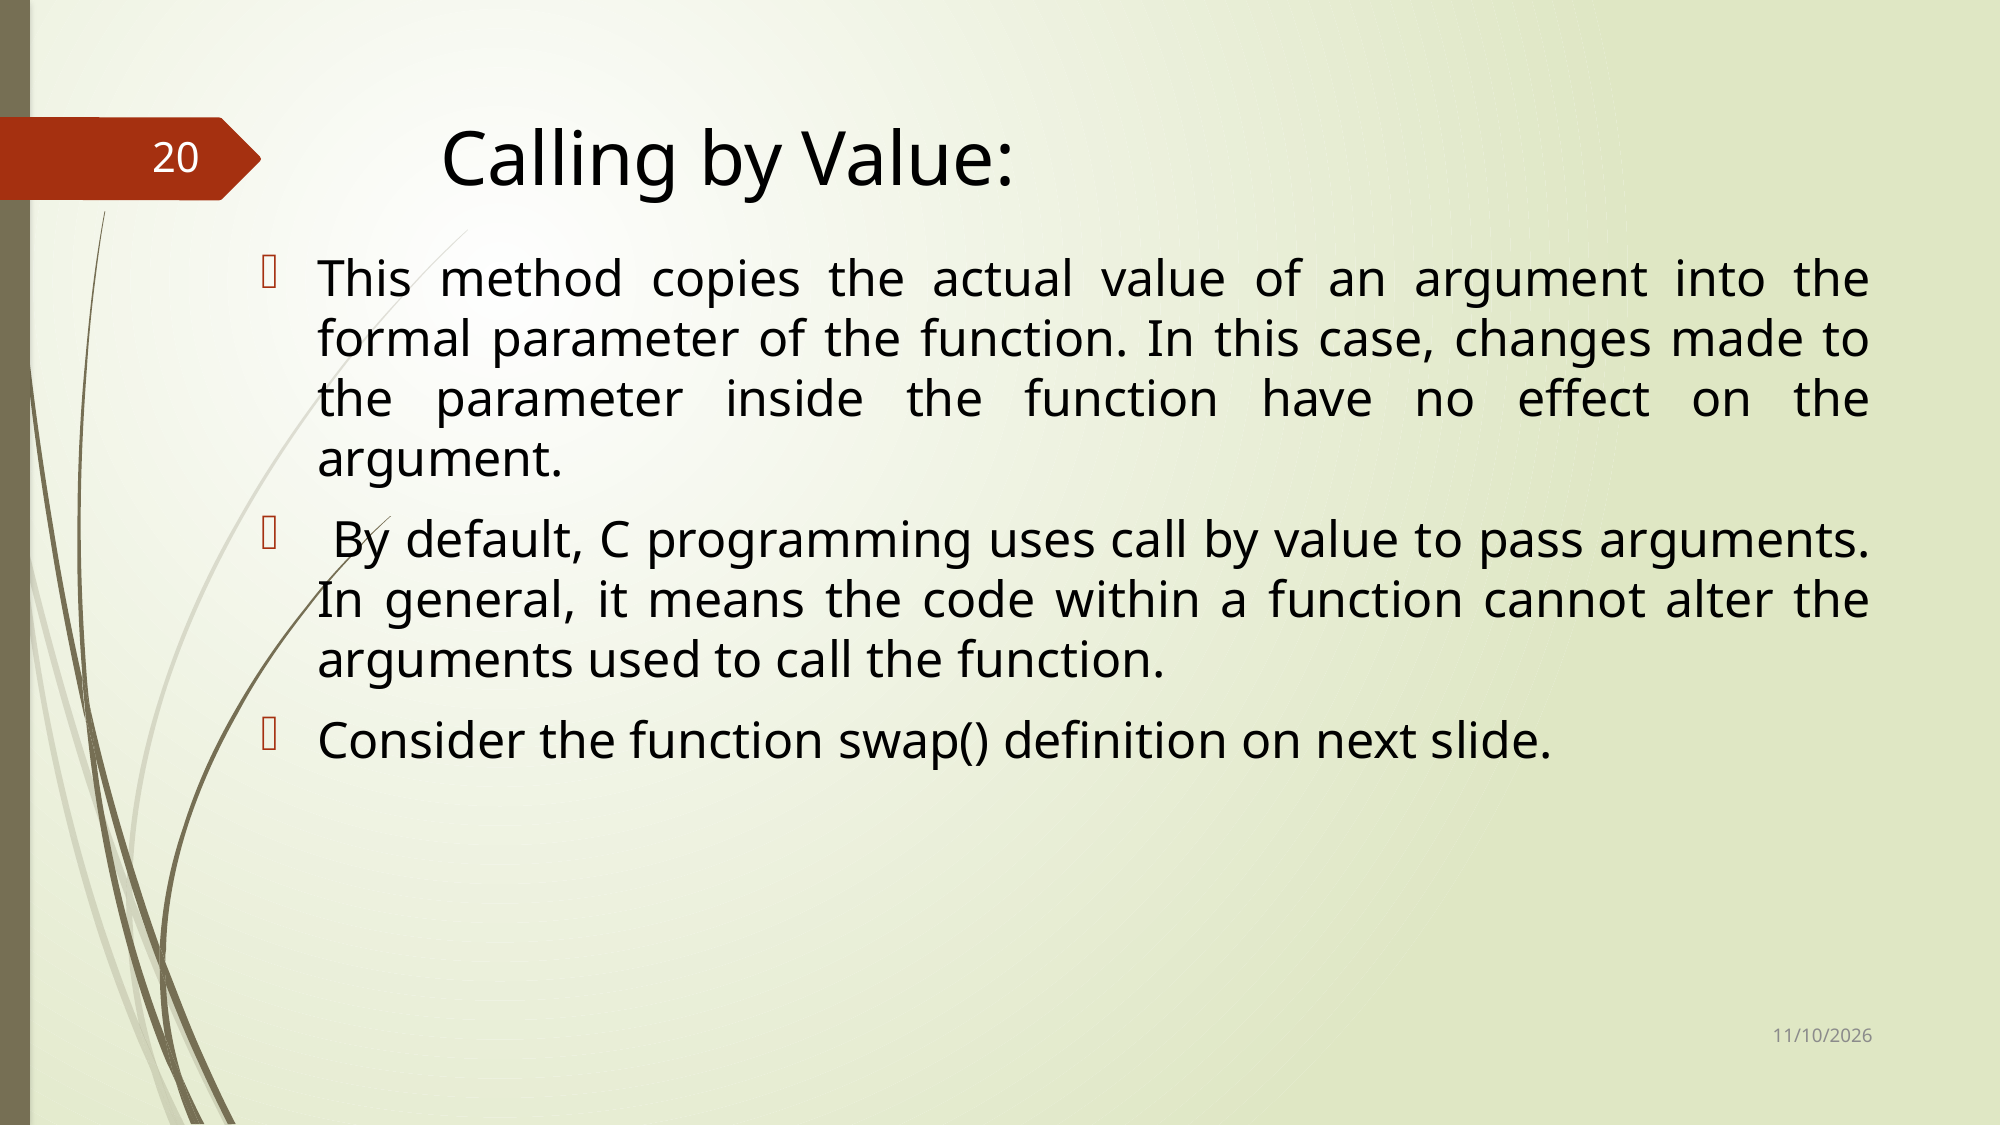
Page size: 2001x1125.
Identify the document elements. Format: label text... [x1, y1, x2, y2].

slide_number 20 [87, 129, 216, 190]
list This method copies the actual value of an argument into the formal parameter of the function. In this case, changes made to the parameter inside the function have no effect on the argument. By default, C programming uses call by value to pass arguments. In general, it means the code within a function cannot alter the arguments used to call the function. Consider the function swap() definition on next slide. [245, 238, 1888, 970]
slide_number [1699, 1005, 1888, 1067]
title Calling by Value: [425, 102, 1888, 238]
